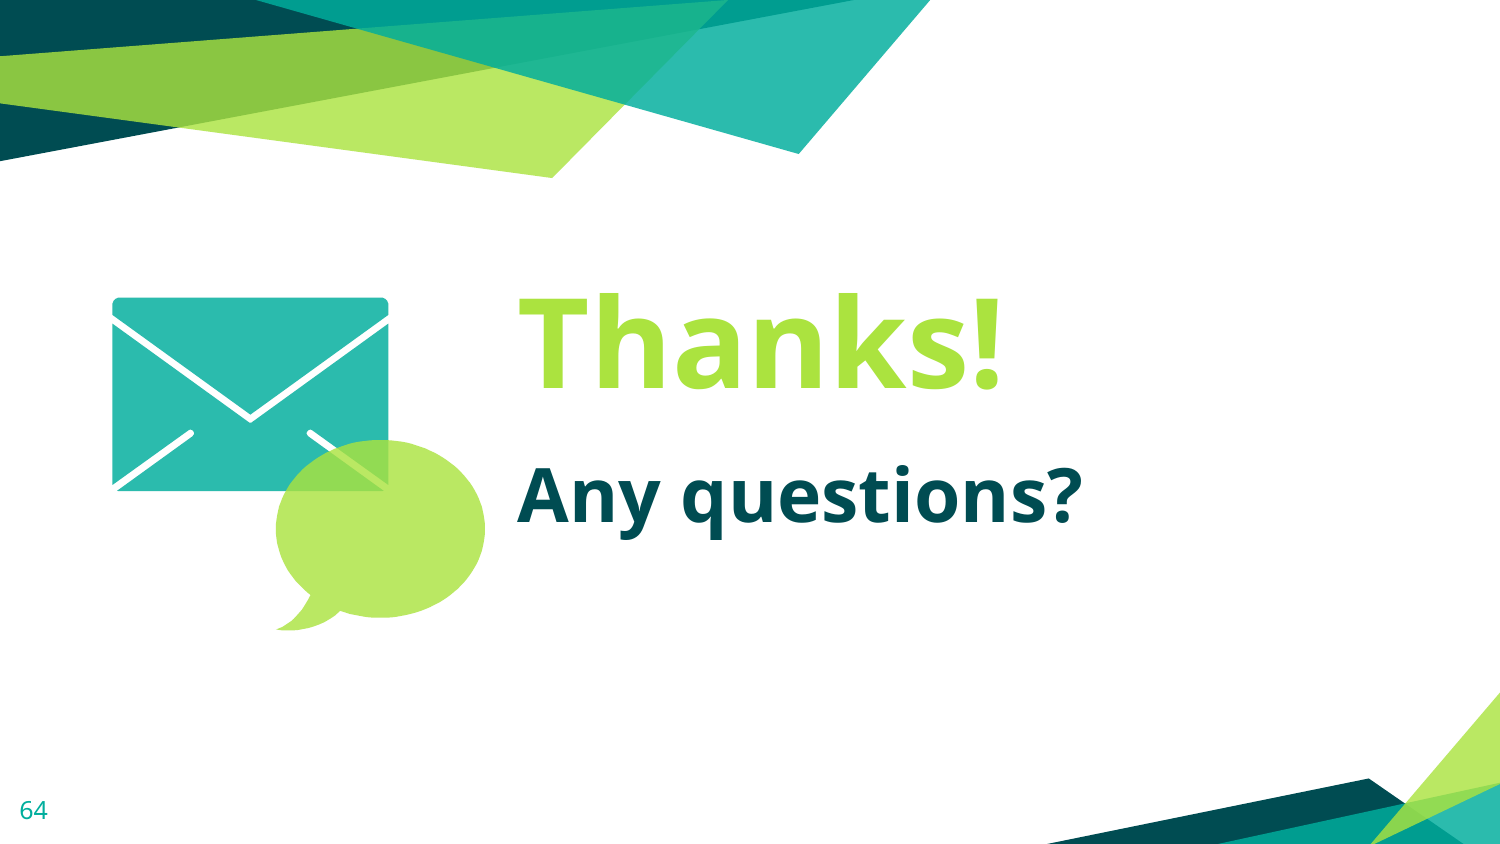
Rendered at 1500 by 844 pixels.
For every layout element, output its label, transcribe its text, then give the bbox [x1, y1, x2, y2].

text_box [112, 297, 389, 492]
title Thanks! [502, 248, 1411, 432]
subtitle Any questions? [502, 432, 1411, 793]
slide_number 64 [4, 779, 95, 844]
text_box [275, 440, 485, 631]
